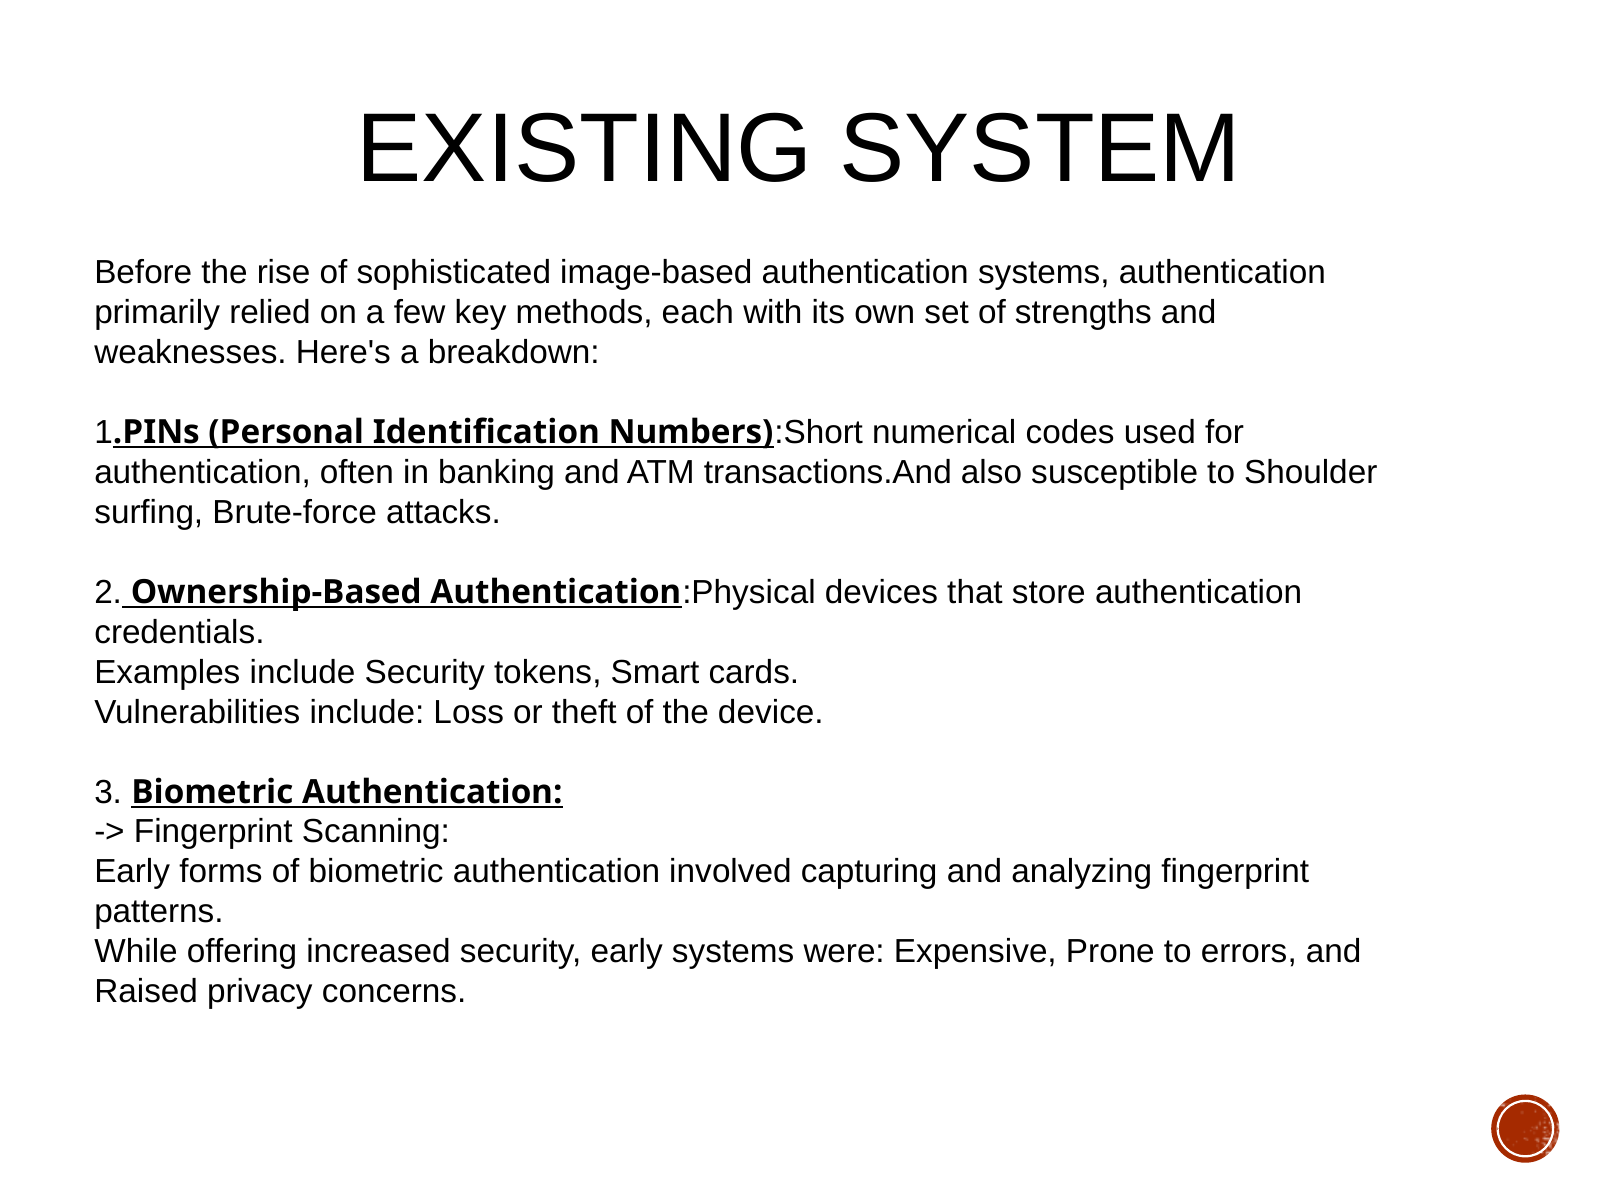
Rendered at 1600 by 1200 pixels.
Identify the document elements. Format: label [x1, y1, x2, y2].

text_box [1490, 1094, 1560, 1163]
text_box [79, 47, 1520, 249]
text_box [94, 254, 1386, 1084]
text_box [1496, 1099, 1555, 1158]
